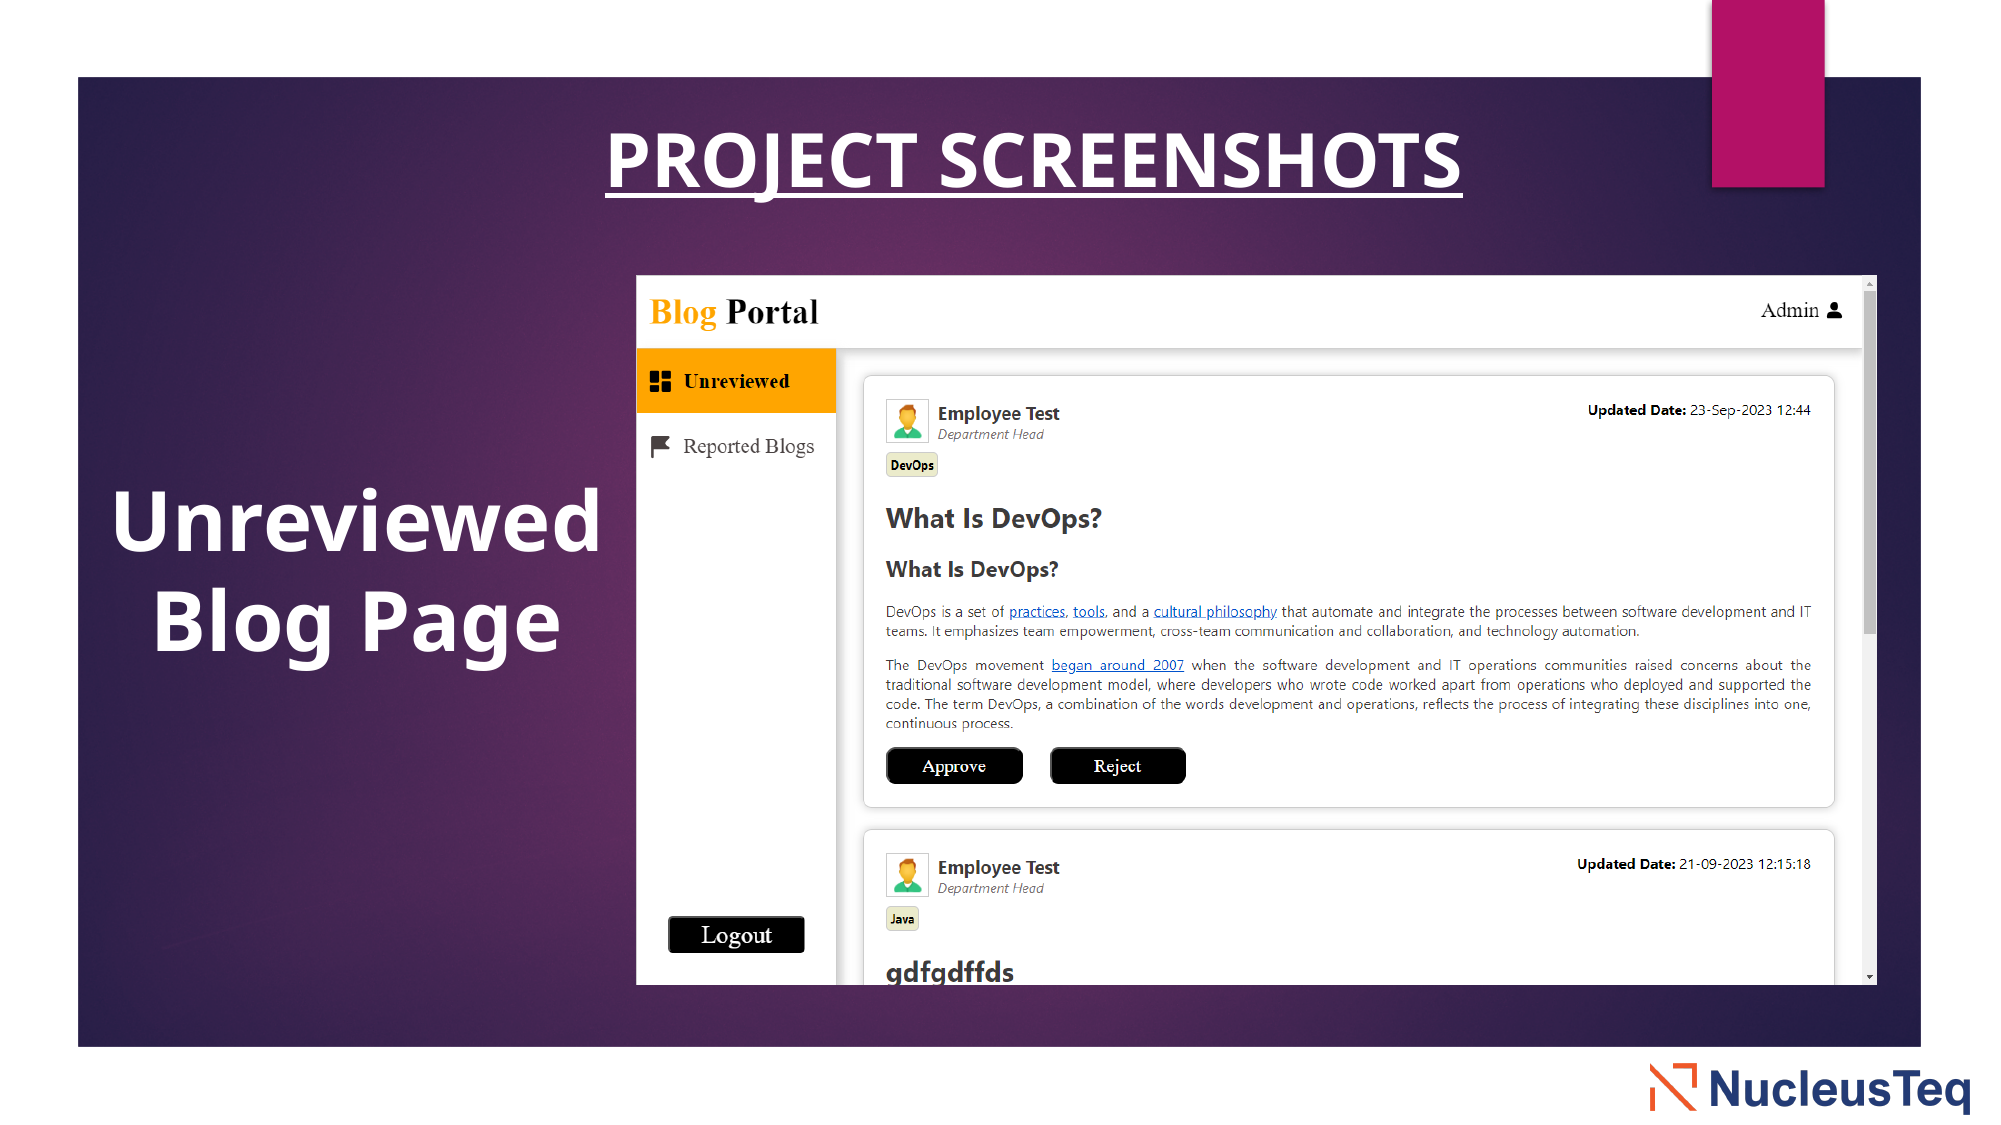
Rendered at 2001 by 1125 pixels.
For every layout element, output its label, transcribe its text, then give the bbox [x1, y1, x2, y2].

subtitle Project Screenshots [309, 104, 1758, 196]
text_box Unreviewed Blog Page [81, 460, 630, 707]
picture [636, 275, 1877, 985]
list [1649, 1063, 1970, 1115]
